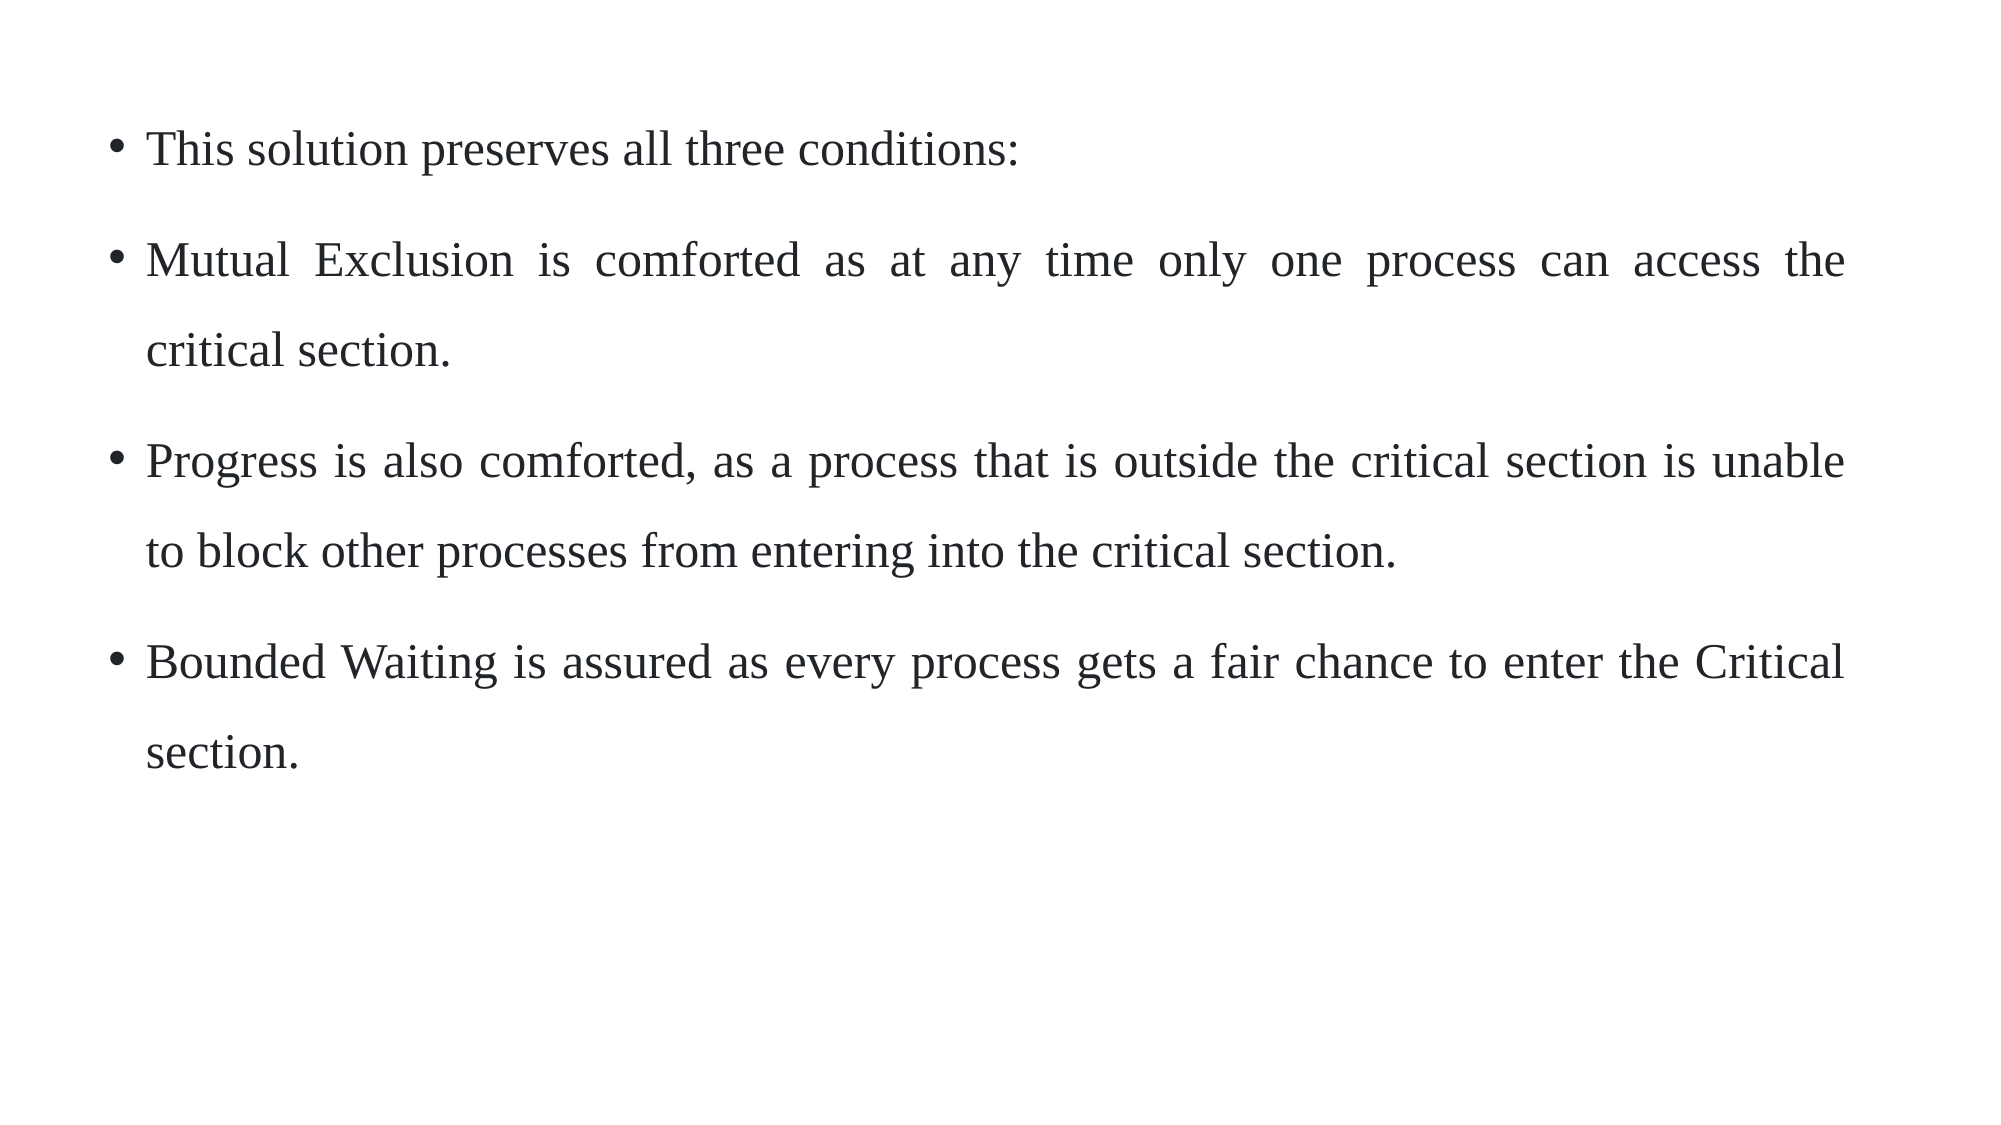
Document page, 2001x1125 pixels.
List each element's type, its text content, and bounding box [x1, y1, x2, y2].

list This solution preserves all three conditions: Mutual Exclusion is comforted as at any time only one process can access the critical section. Progress is also comforted, as a process that is outside the critical section is unable to block other processes from entering into the critical section. Bounded Waiting is assured as every process gets a fair chance to enter the Critical section. [93, 78, 1863, 1014]
